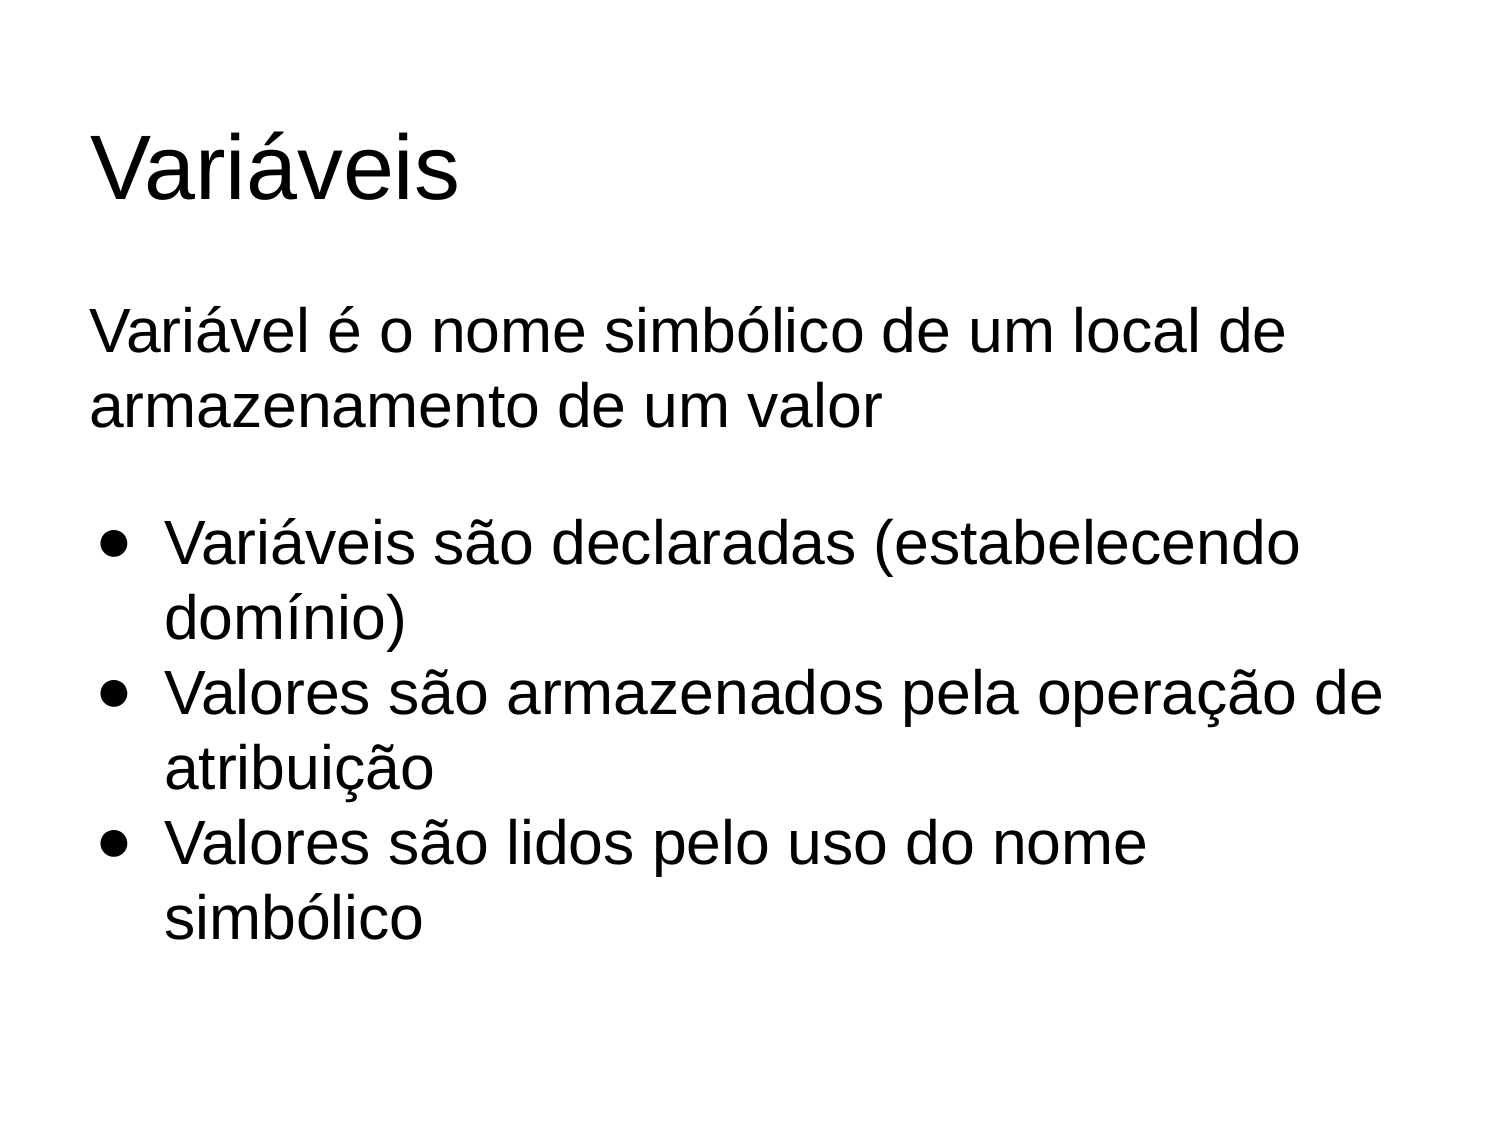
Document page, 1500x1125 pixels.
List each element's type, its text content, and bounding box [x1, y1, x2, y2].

text_box Variável é o nome simbólico de um local de armazenamento de um valor [74, 274, 1426, 464]
text_box Variáveis são declaradas (estabelecendo domínio) Valores são armazenados pela operação de atribuição Valores são lidos pelo uso do nome simbólico [74, 487, 1426, 677]
title Variáveis [75, 45, 1425, 233]
